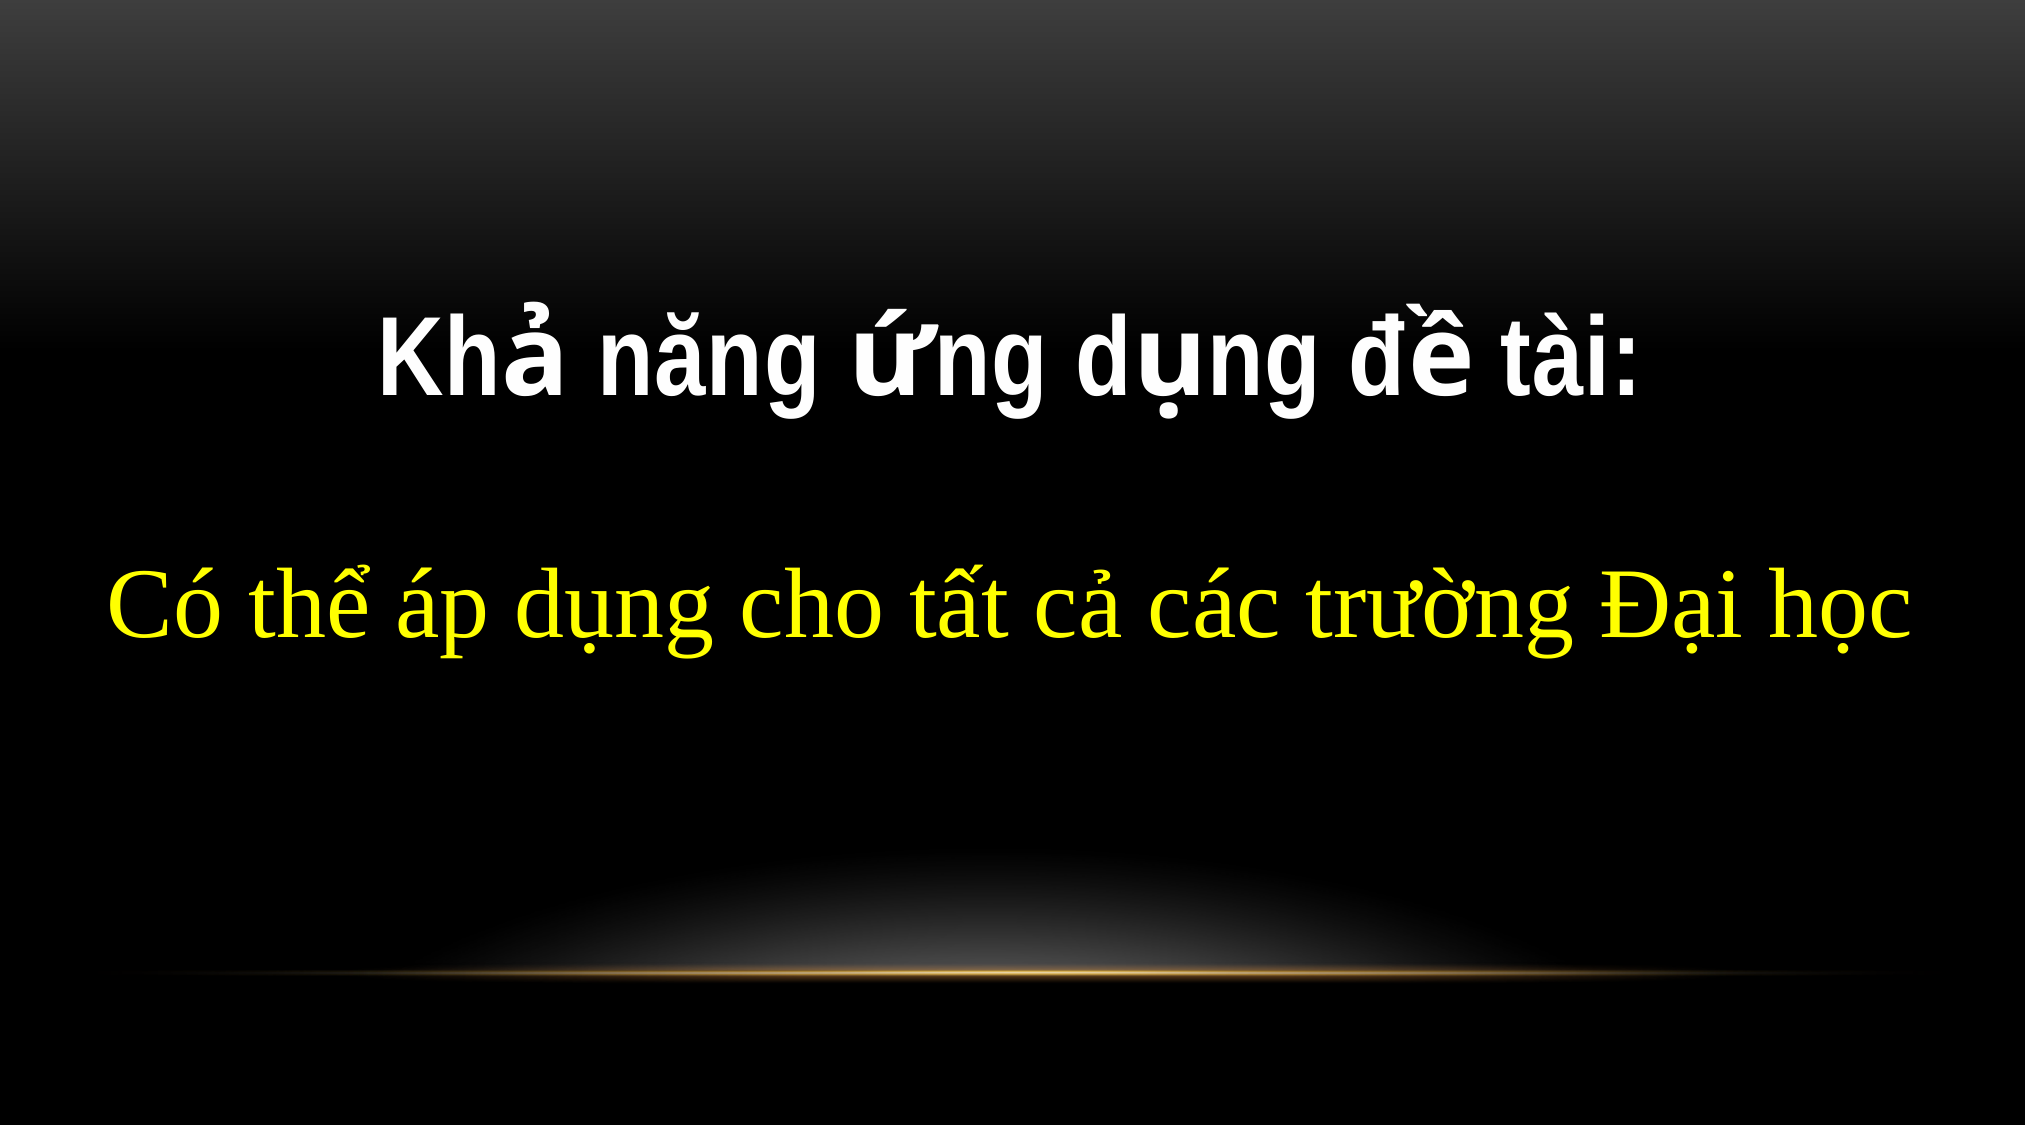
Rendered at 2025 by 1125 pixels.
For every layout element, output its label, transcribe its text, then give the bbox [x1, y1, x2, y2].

text_box Khả năng ứng dụng đề tài: [362, 274, 1660, 425]
picture [0, 0, 2025, 1125]
text_box Có thể áp dụng cho tất cả các trường Đại học [92, 530, 1930, 665]
